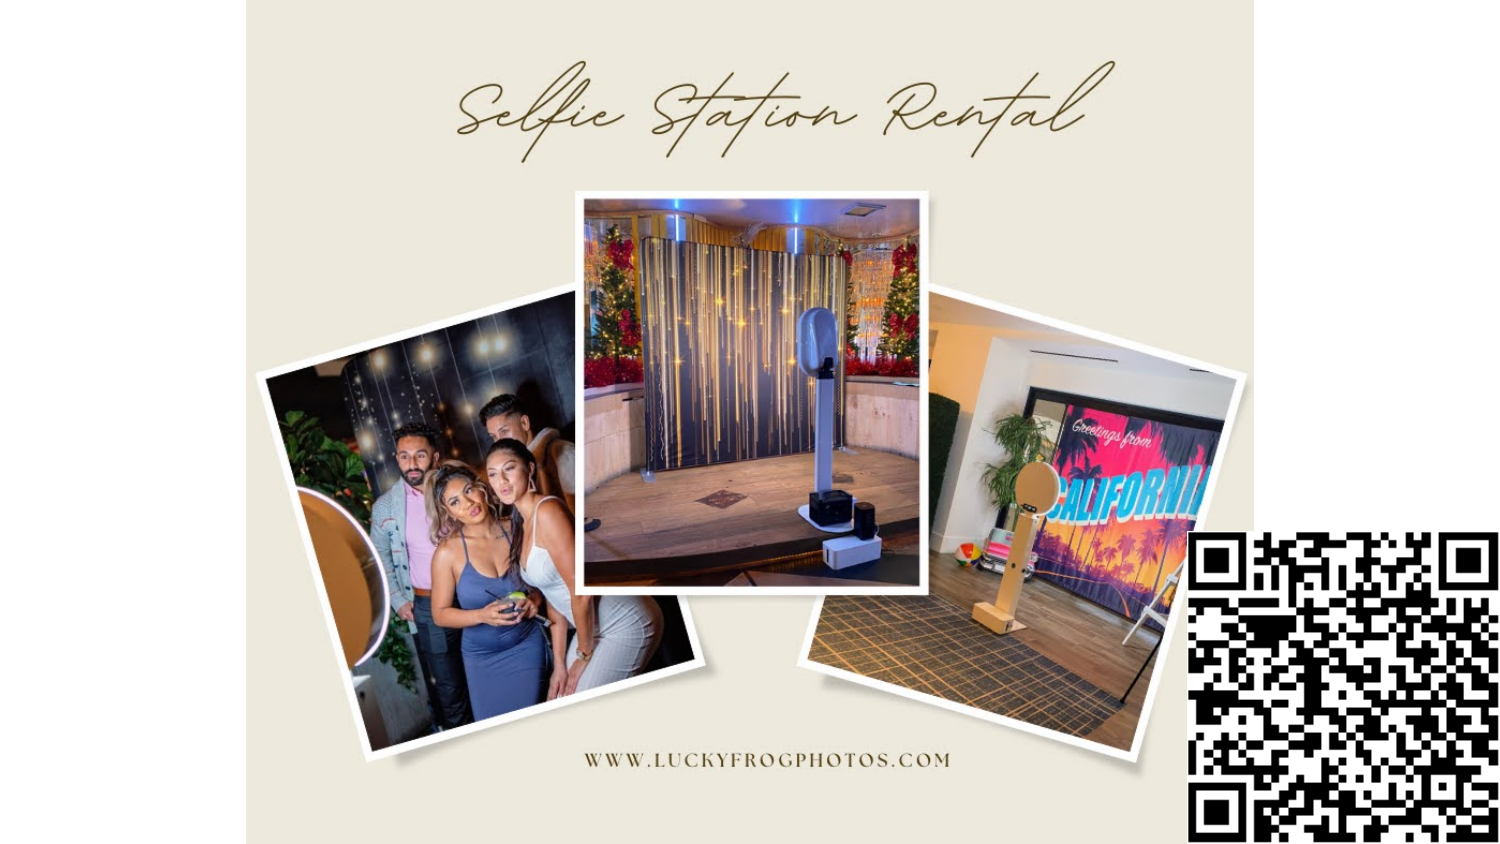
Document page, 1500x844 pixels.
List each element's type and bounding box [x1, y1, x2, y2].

picture [246, 0, 1500, 844]
